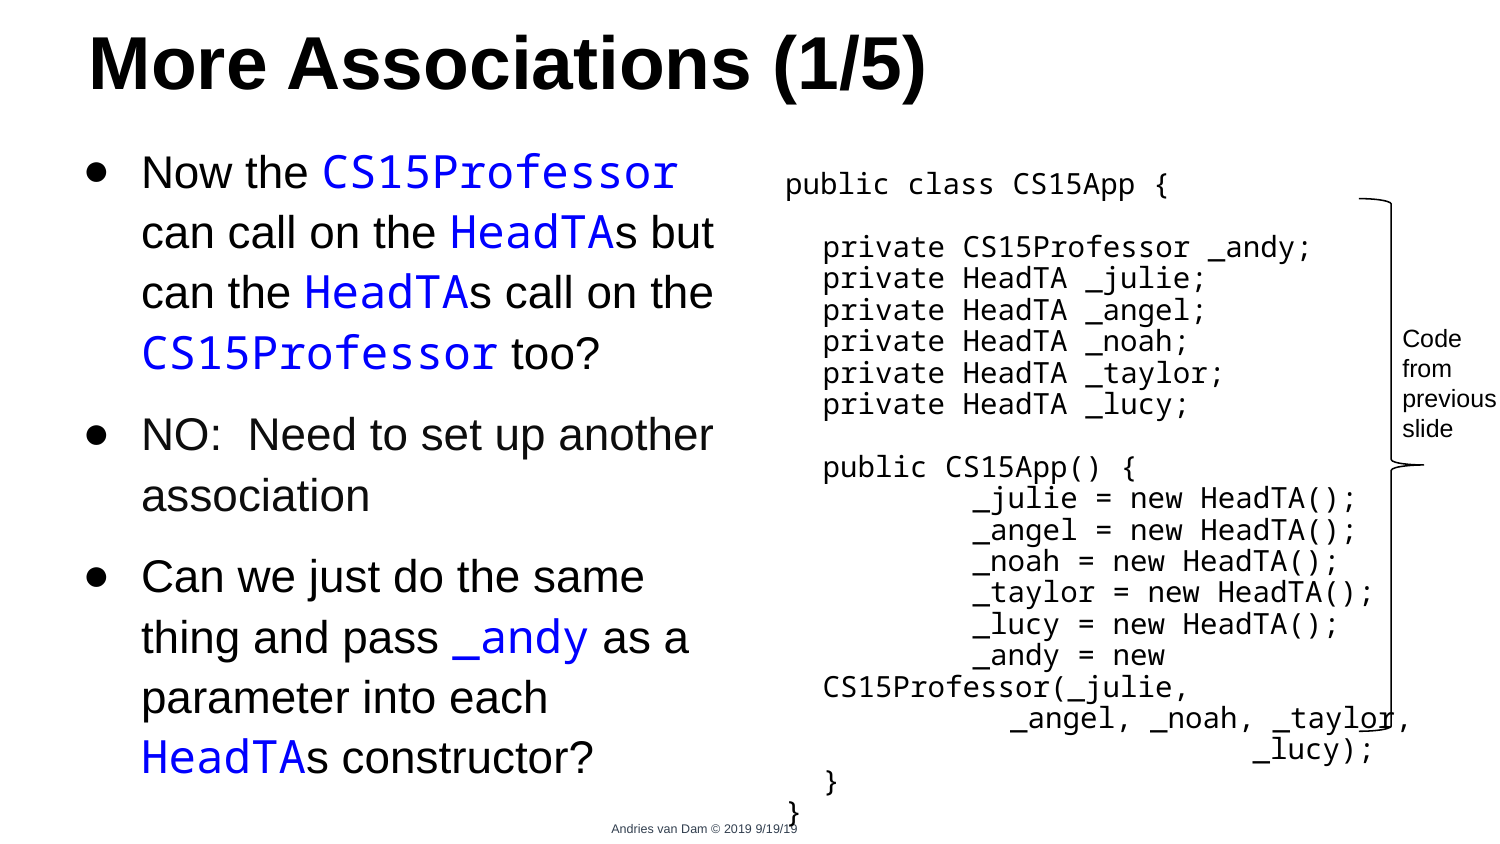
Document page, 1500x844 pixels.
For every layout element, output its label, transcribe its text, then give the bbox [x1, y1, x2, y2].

text_box [1358, 197, 1425, 733]
text_box public class CS15App { private CS15Professor _andy; private HeadTA _julie; private HeadTA _angel; private HeadTA _noah; private HeadTA _taylor; private HeadTA _lucy; public CS15App() { _julie = new HeadTA(); _angel = new HeadTA(); _noah = new HeadTA(); _taylor = new HeadTA(); _lucy = new HeadTA(); _andy = new CS15Professor(_julie, _angel, _noah, _taylor, _lucy); } } [770, 154, 1500, 844]
text_box Code from previous slide [1387, 315, 1500, 450]
text_box Now the CS15Professor can call on the HeadTAs but can the HeadTAs call on the CS15Professor too? NO: Need to set up another association Can we just do the same thing and pass _andy as a parameter into each HeadTAs constructor? [50, 121, 731, 799]
title More Associations (1/5) [73, 0, 1424, 121]
